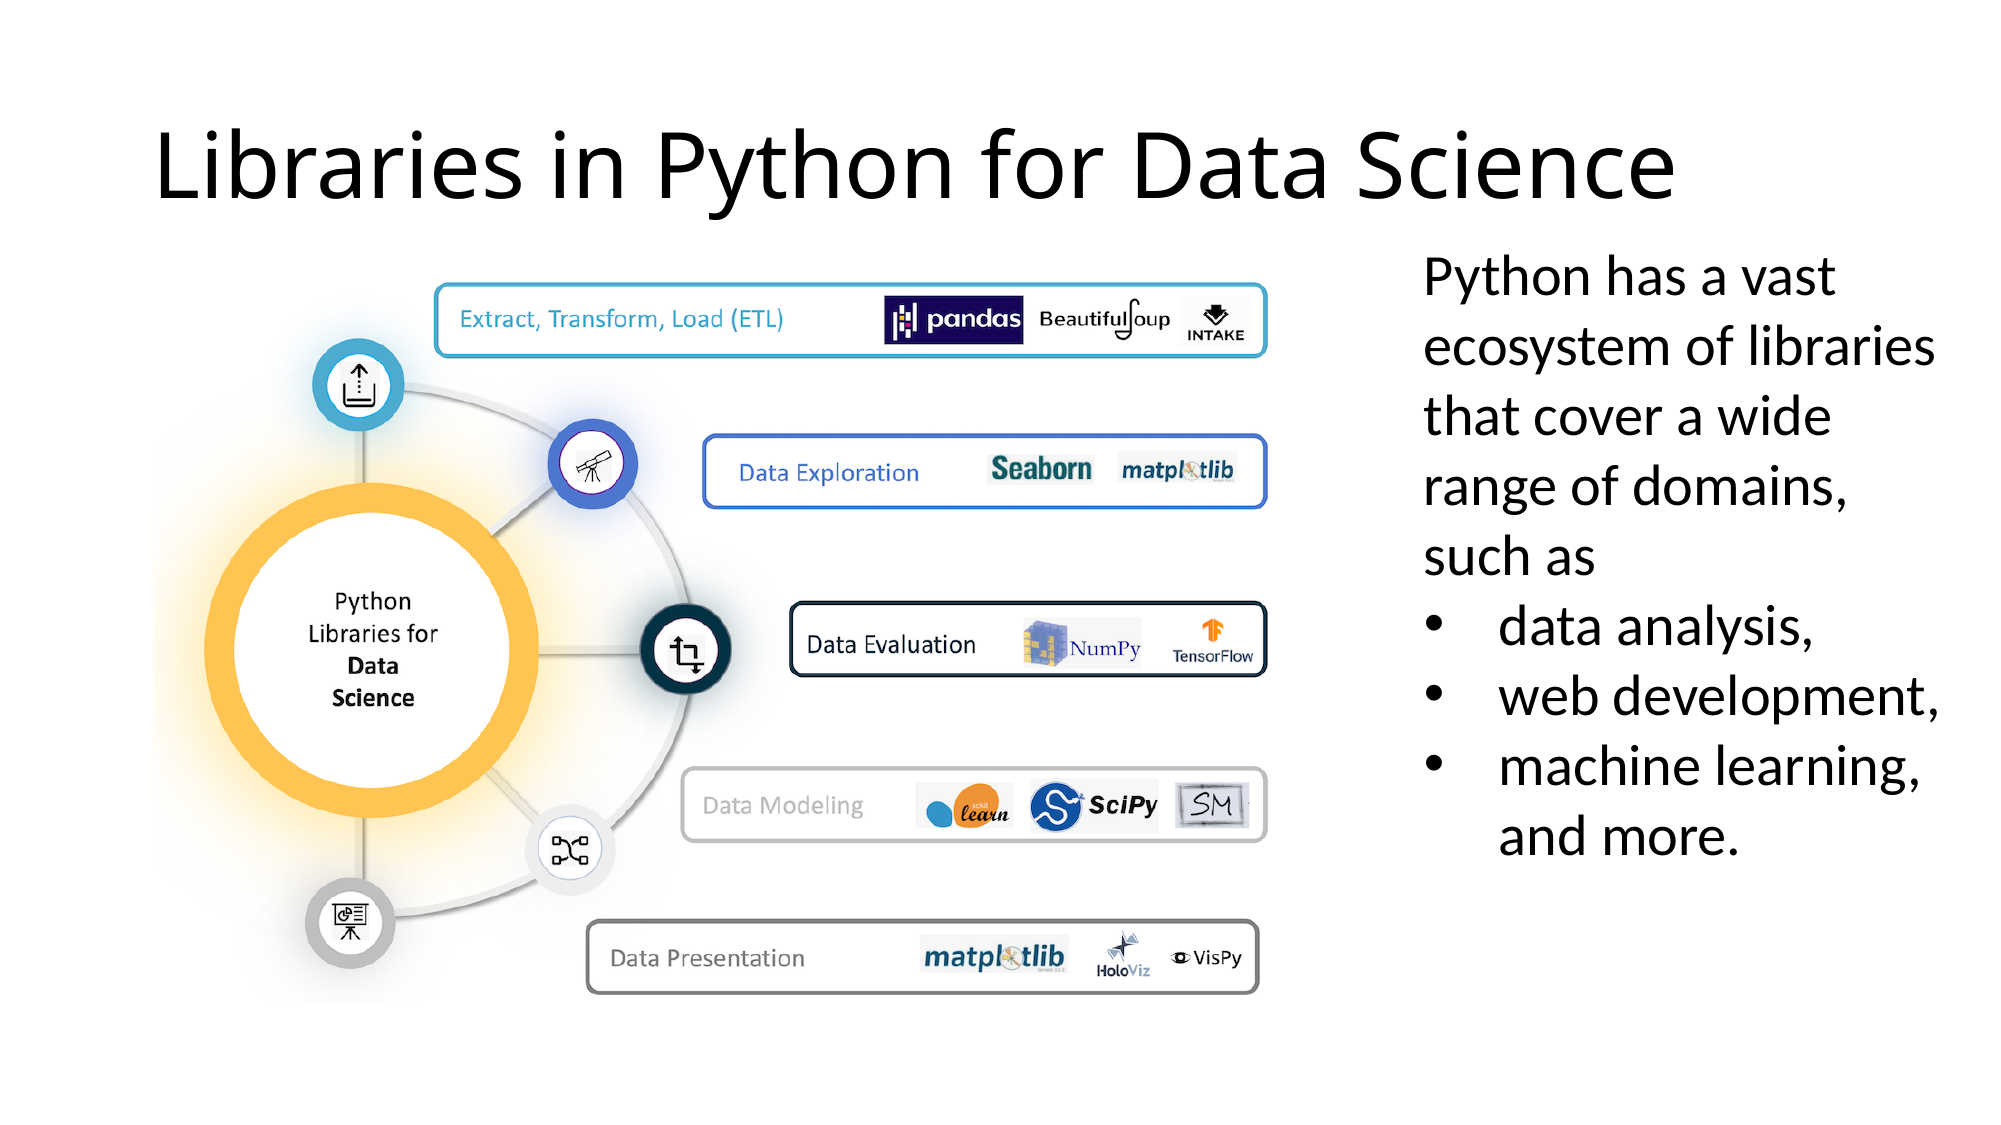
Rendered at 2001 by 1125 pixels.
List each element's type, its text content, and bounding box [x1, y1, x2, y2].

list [153, 257, 1512, 1003]
text_box Python has a vast ecosystem of libraries that cover a wide range of domains, such as data analysis, web development, machine learning, and more. [1408, 229, 1971, 875]
title Libraries in Python for Data Science [137, 59, 1863, 278]
